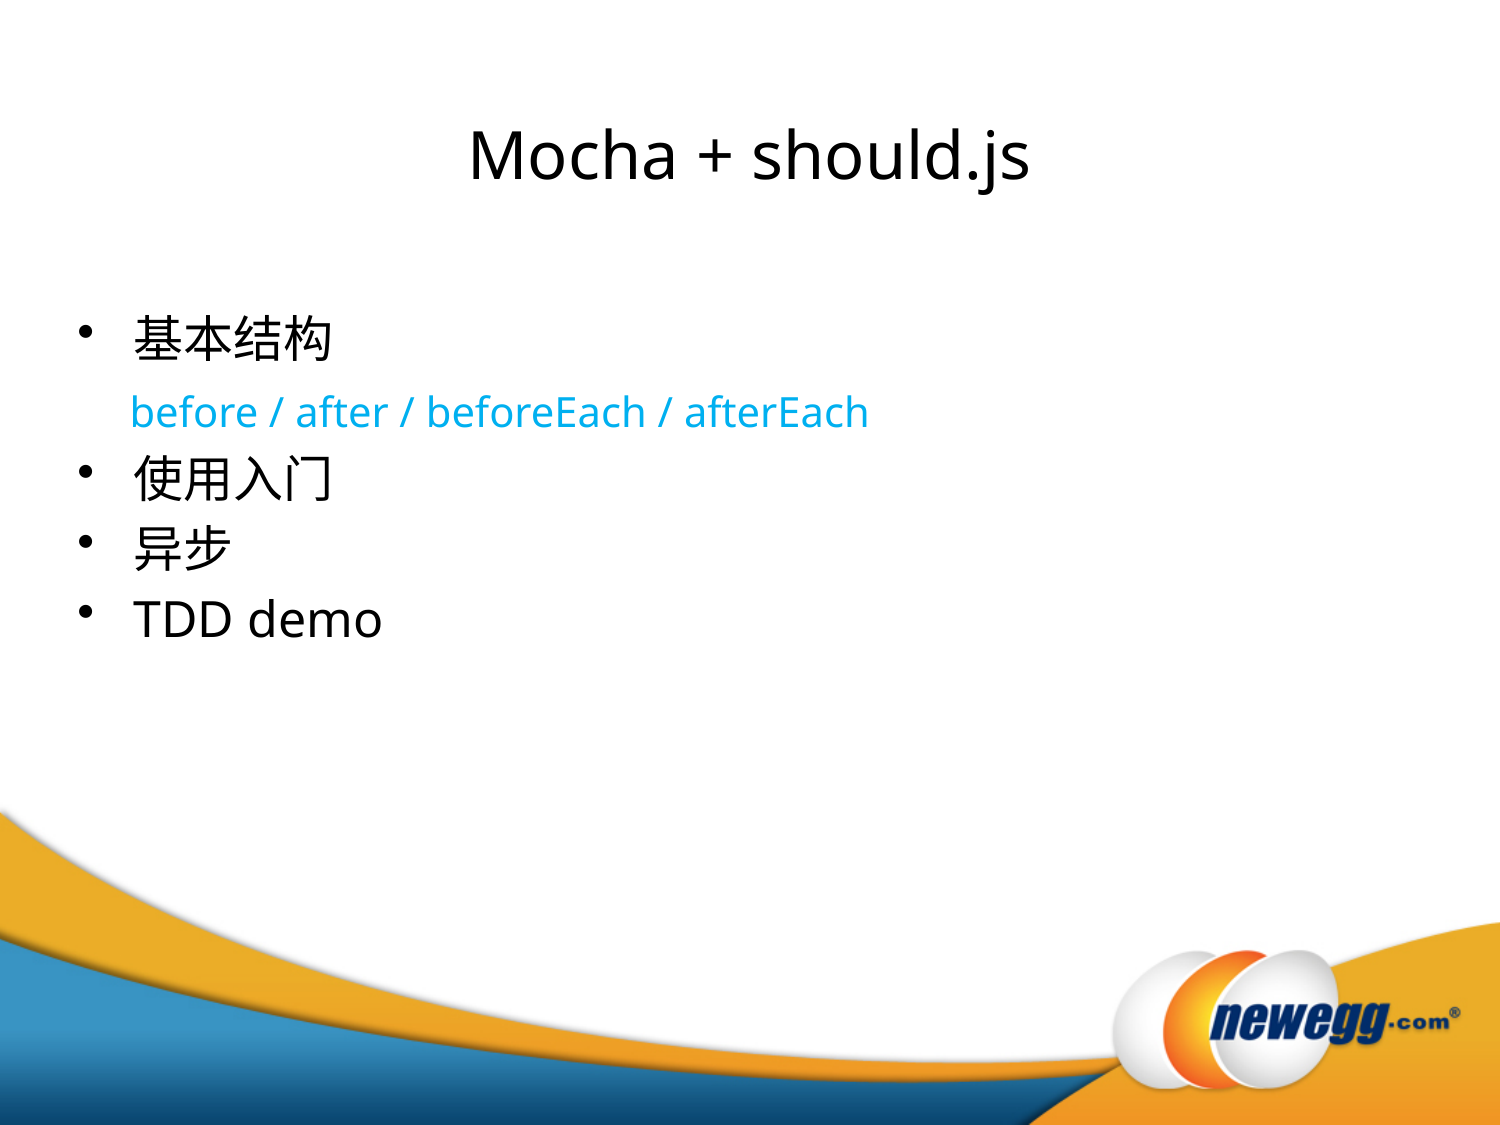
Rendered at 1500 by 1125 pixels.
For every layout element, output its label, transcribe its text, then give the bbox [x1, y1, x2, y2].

title Mocha + should.js [62, 78, 1438, 229]
list 基本结构 before / after / beforeEach / afterEach 使用入门 异步 TDD demo [62, 299, 1438, 925]
picture [0, 0, 1500, 1125]
